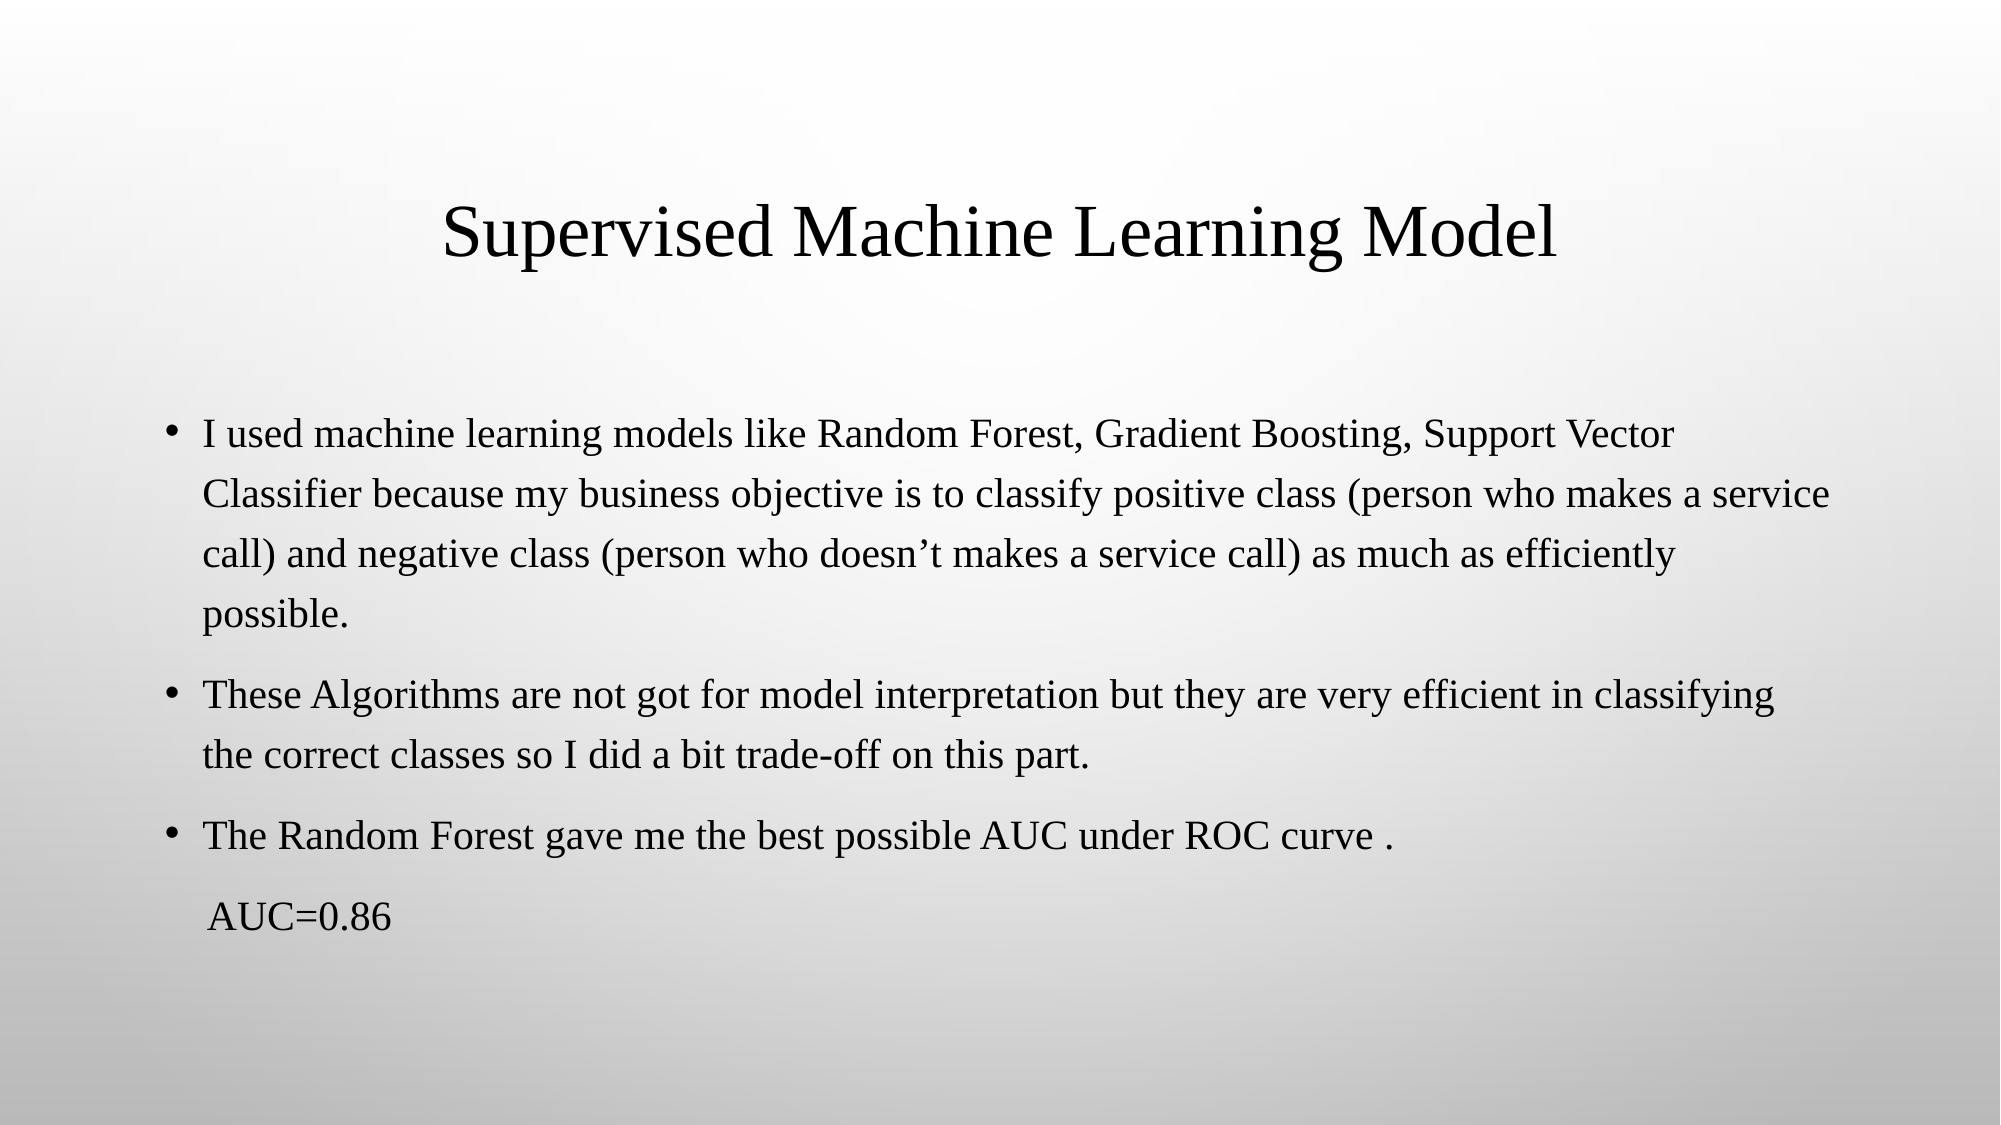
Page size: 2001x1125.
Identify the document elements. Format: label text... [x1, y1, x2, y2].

list I used machine learning models like Random Forest, Gradient Boosting, Support Vector Classifier because my business objective is to classify positive class (person who makes a service call) and negative class (person who doesn’t makes a service call) as much as efficiently possible. These Algorithms are not got for model interpretation but they are very efficient in classifying the correct classes so I did a bit trade-off on this part. The Random Forest gave me the best possible AUC under ROC curve . AUC=0.86 [149, 388, 1851, 950]
title Supervised Machine Learning Model [149, 101, 1851, 364]
picture [0, 0, 2000, 1125]
